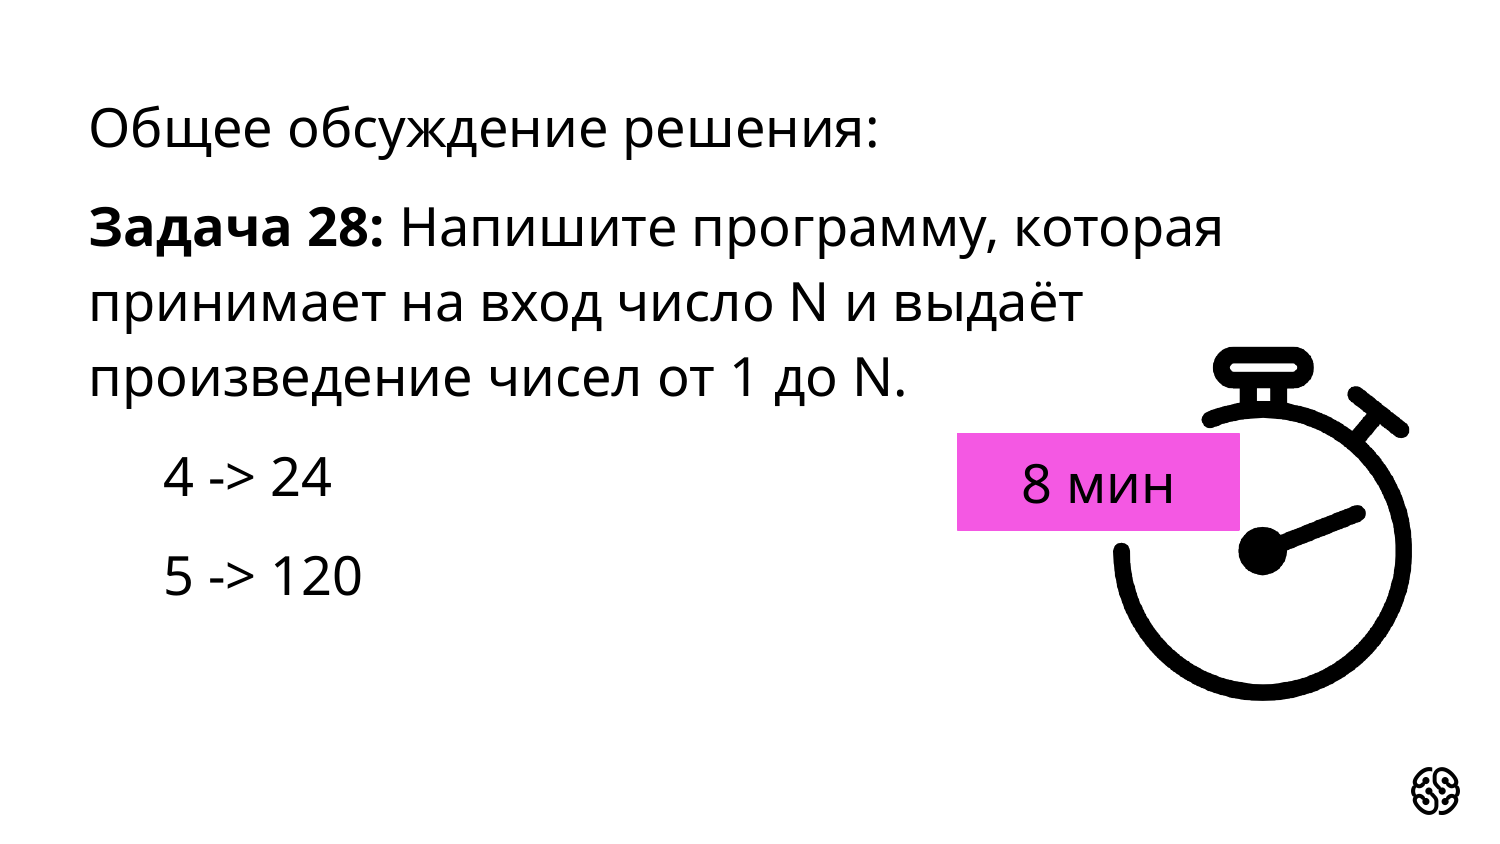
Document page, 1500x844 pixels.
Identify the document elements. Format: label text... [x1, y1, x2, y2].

title Общее обсуждение решения: Задача 28: Напишите программу, которая принимает на вход число N и выдаёт произведение чисел от 1 до N. 4 -> 24 5 -> 120 [88, 93, 1319, 650]
picture [1411, 767, 1460, 815]
text_box 8 мин [957, 433, 1047, 530]
picture [1052, 344, 1412, 703]
